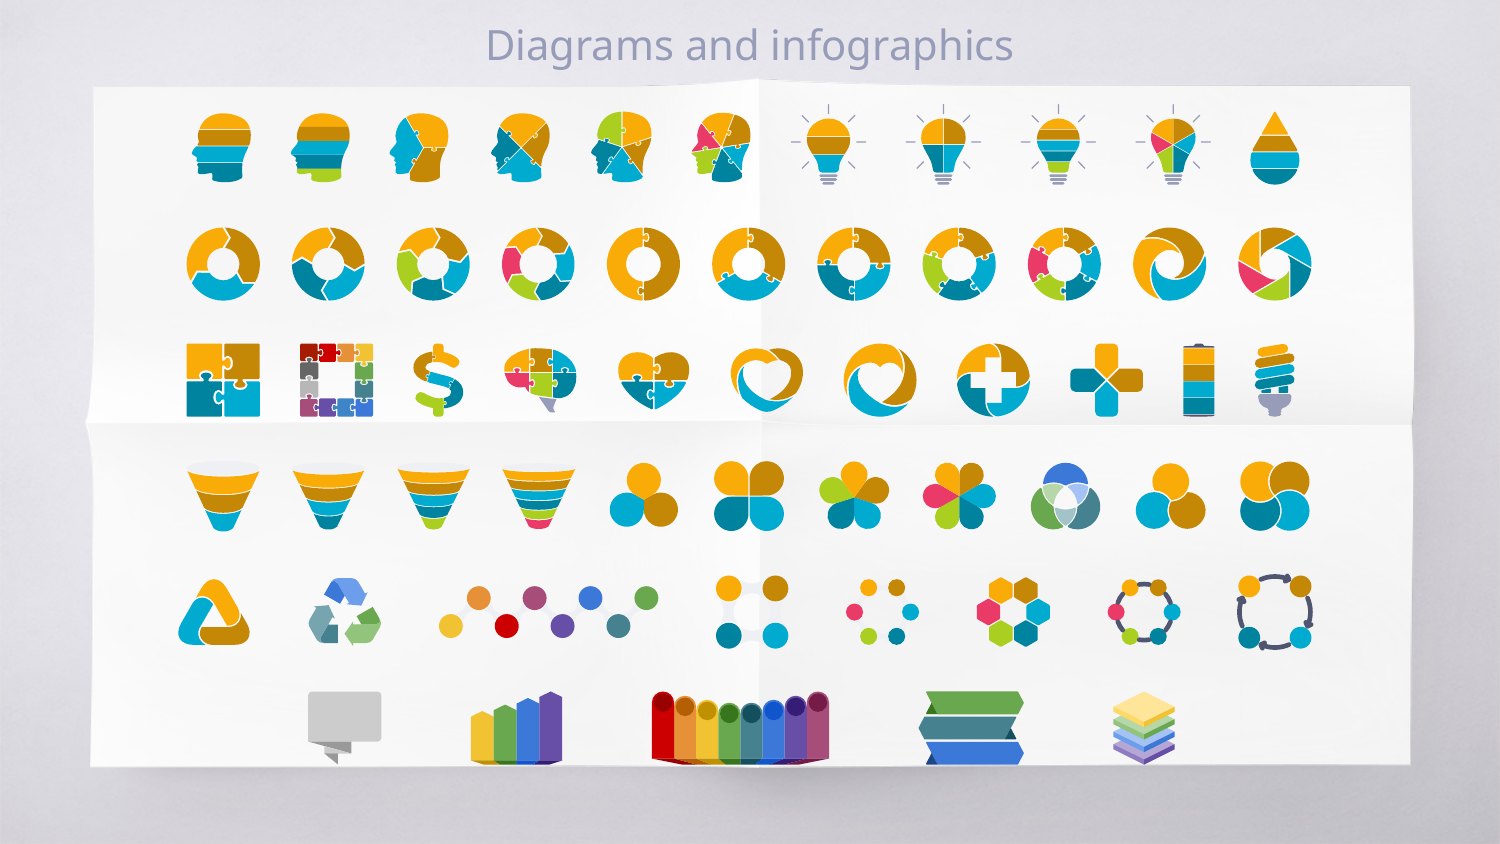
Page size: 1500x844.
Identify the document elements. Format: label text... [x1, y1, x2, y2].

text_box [918, 691, 1025, 765]
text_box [976, 576, 1051, 648]
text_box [503, 347, 577, 413]
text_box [1254, 343, 1296, 417]
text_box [307, 691, 382, 765]
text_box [501, 227, 576, 301]
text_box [1238, 461, 1312, 531]
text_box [715, 575, 789, 649]
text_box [291, 227, 365, 301]
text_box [308, 577, 382, 647]
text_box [291, 462, 366, 530]
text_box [1107, 579, 1181, 646]
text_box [905, 103, 982, 185]
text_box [290, 111, 351, 185]
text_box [191, 111, 252, 185]
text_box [1020, 103, 1097, 185]
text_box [1070, 343, 1144, 417]
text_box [817, 461, 891, 532]
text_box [845, 578, 920, 646]
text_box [186, 460, 260, 532]
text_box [712, 459, 786, 533]
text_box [651, 691, 830, 765]
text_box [186, 343, 260, 417]
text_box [730, 348, 804, 413]
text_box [1238, 227, 1312, 301]
title Diagrams and infographics [140, 0, 1360, 88]
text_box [413, 343, 464, 417]
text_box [501, 463, 576, 530]
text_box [606, 462, 681, 530]
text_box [389, 111, 452, 185]
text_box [396, 227, 470, 301]
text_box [1027, 462, 1102, 530]
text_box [843, 343, 917, 417]
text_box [922, 460, 997, 532]
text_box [1027, 227, 1102, 301]
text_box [790, 103, 867, 185]
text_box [177, 578, 251, 646]
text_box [1135, 103, 1212, 185]
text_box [616, 350, 691, 410]
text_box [1132, 463, 1207, 530]
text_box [1238, 575, 1312, 649]
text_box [817, 227, 891, 301]
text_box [690, 111, 752, 185]
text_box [1113, 691, 1175, 765]
picture [0, 0, 1500, 844]
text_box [956, 343, 1031, 417]
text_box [299, 343, 374, 417]
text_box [186, 227, 261, 301]
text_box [1132, 227, 1207, 301]
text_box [922, 227, 996, 301]
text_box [396, 462, 471, 530]
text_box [606, 227, 681, 301]
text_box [711, 227, 786, 301]
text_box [438, 585, 659, 639]
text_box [590, 111, 653, 185]
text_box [1250, 111, 1300, 185]
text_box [470, 691, 563, 765]
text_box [490, 111, 552, 185]
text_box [1183, 343, 1215, 417]
